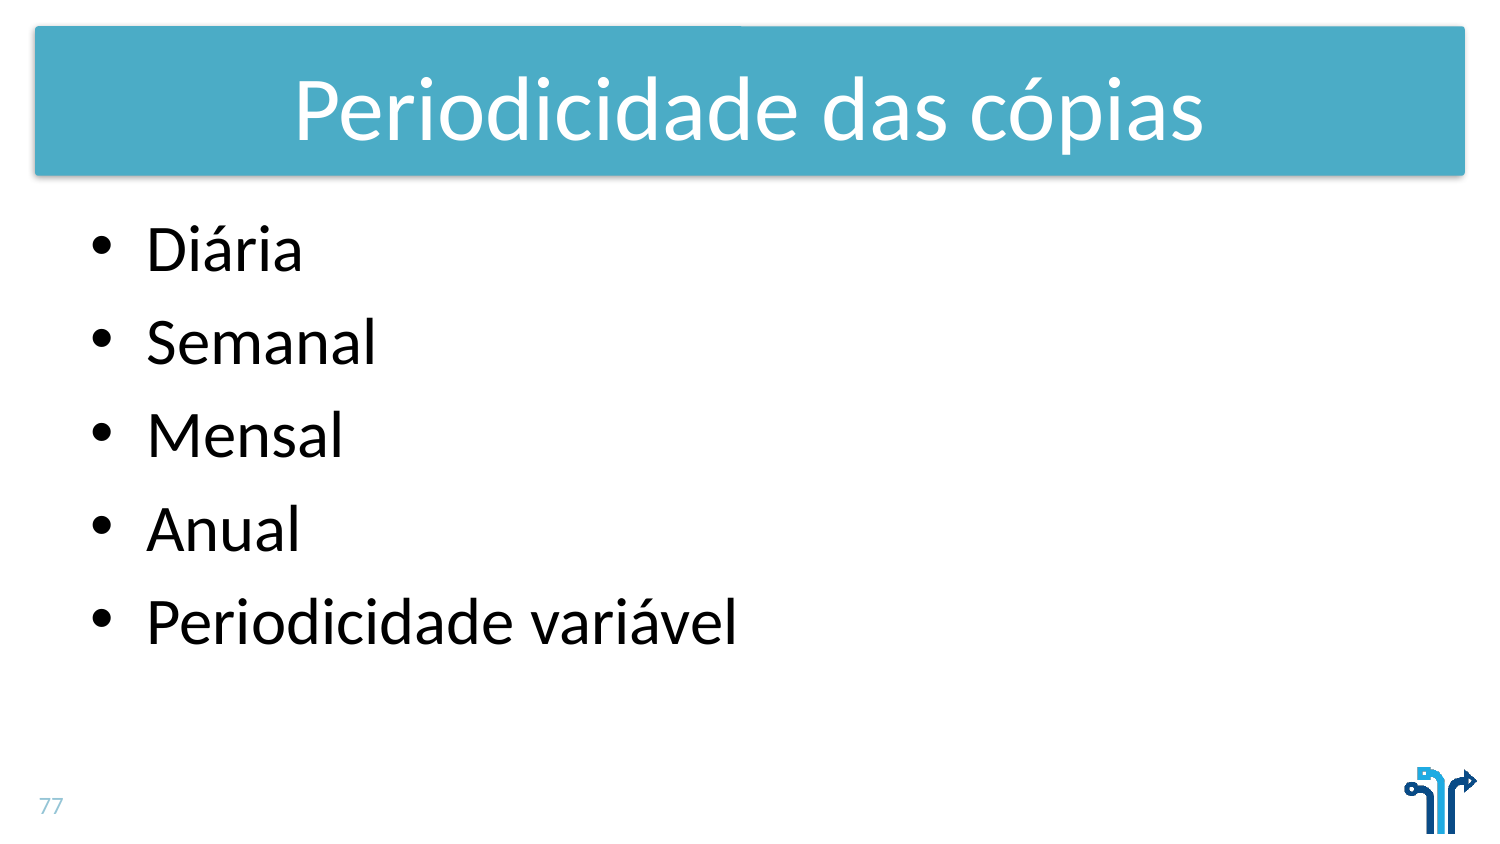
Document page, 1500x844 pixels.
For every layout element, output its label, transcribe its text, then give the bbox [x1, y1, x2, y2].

title Periodicidade das cópias [75, 33, 1425, 175]
picture [1401, 763, 1483, 836]
slide_number 77 [23, 782, 188, 828]
list Diária Semanal Mensal Anual Periodicidade variável [75, 196, 1425, 754]
